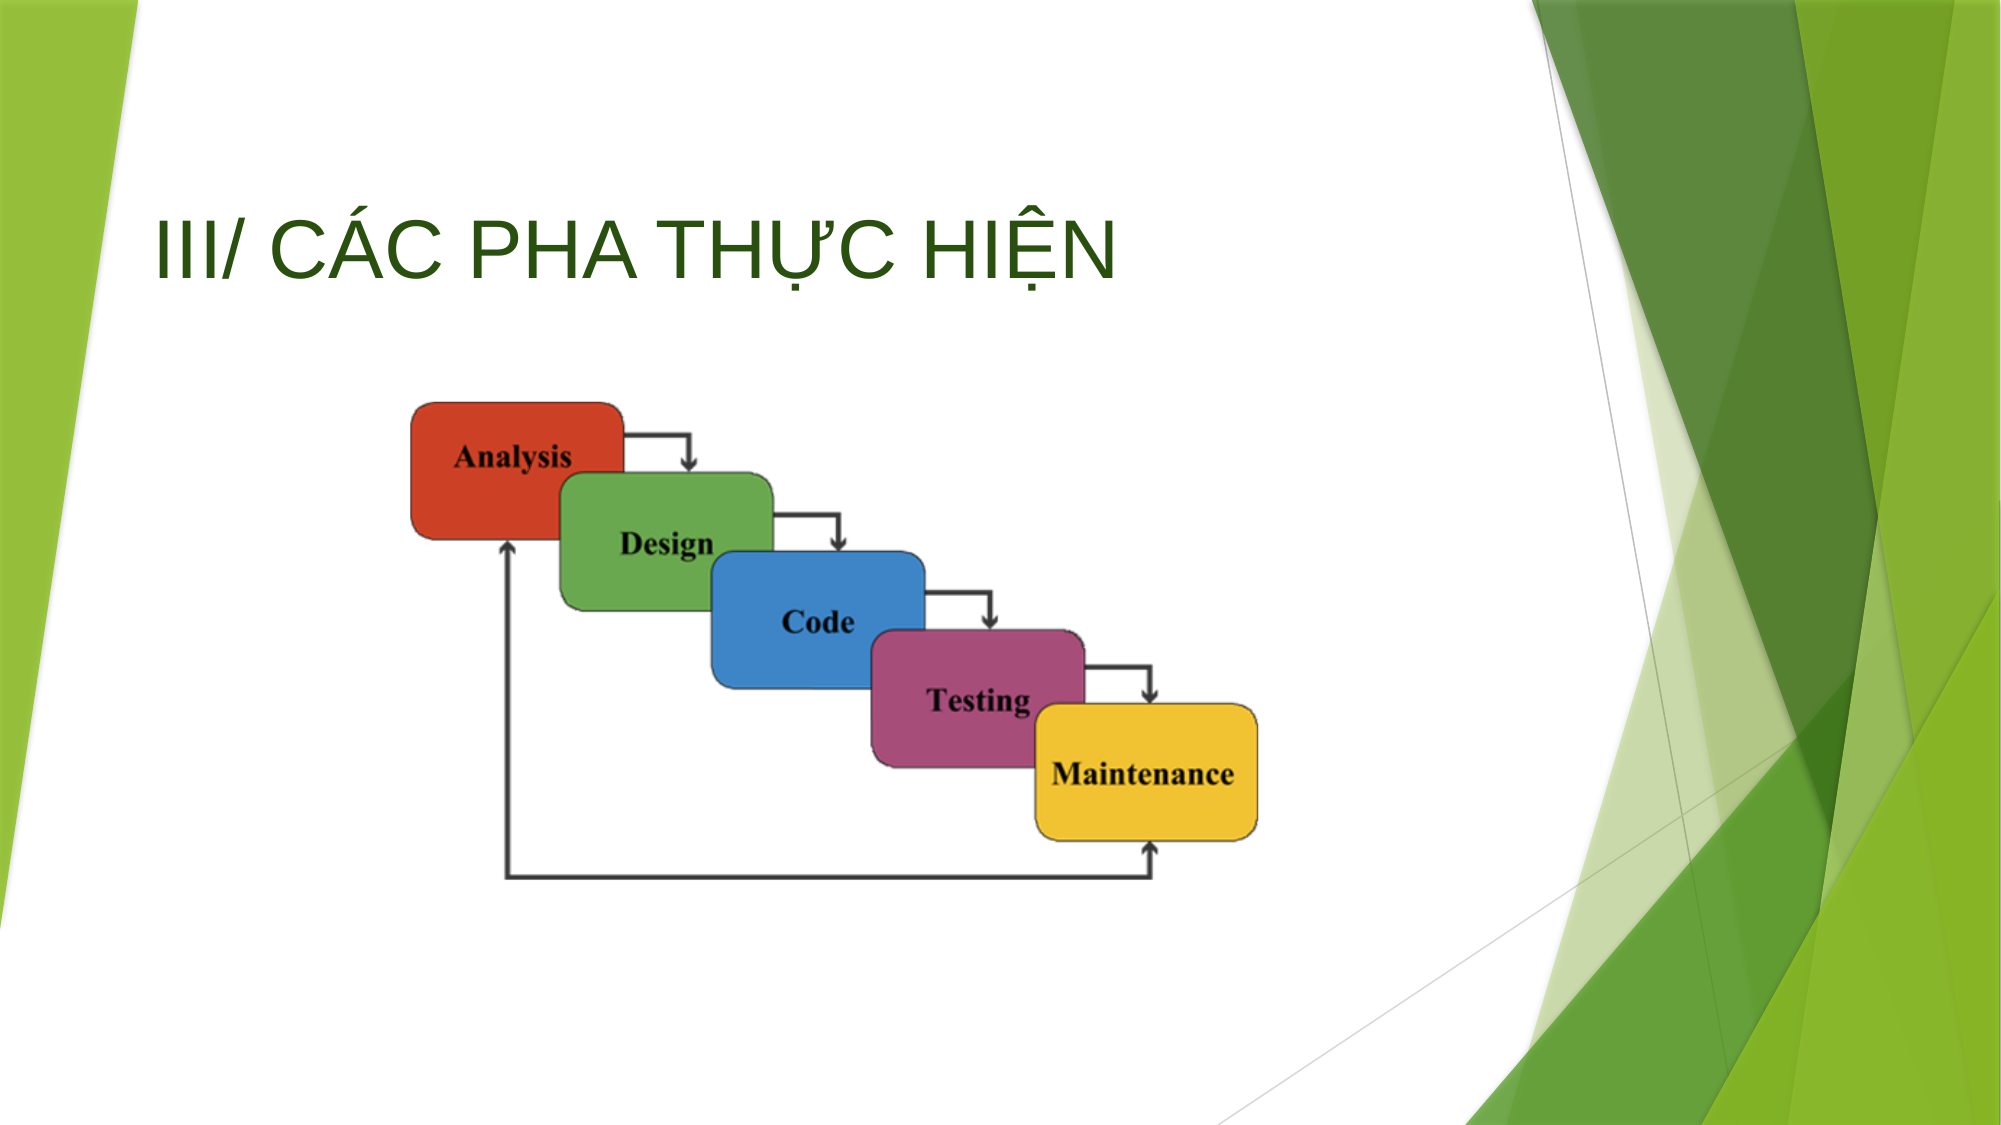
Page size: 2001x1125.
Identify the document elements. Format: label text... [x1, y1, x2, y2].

picture [154, 392, 1515, 887]
title III/ CÁC PHA THỰC HIỆN [137, 33, 1298, 304]
